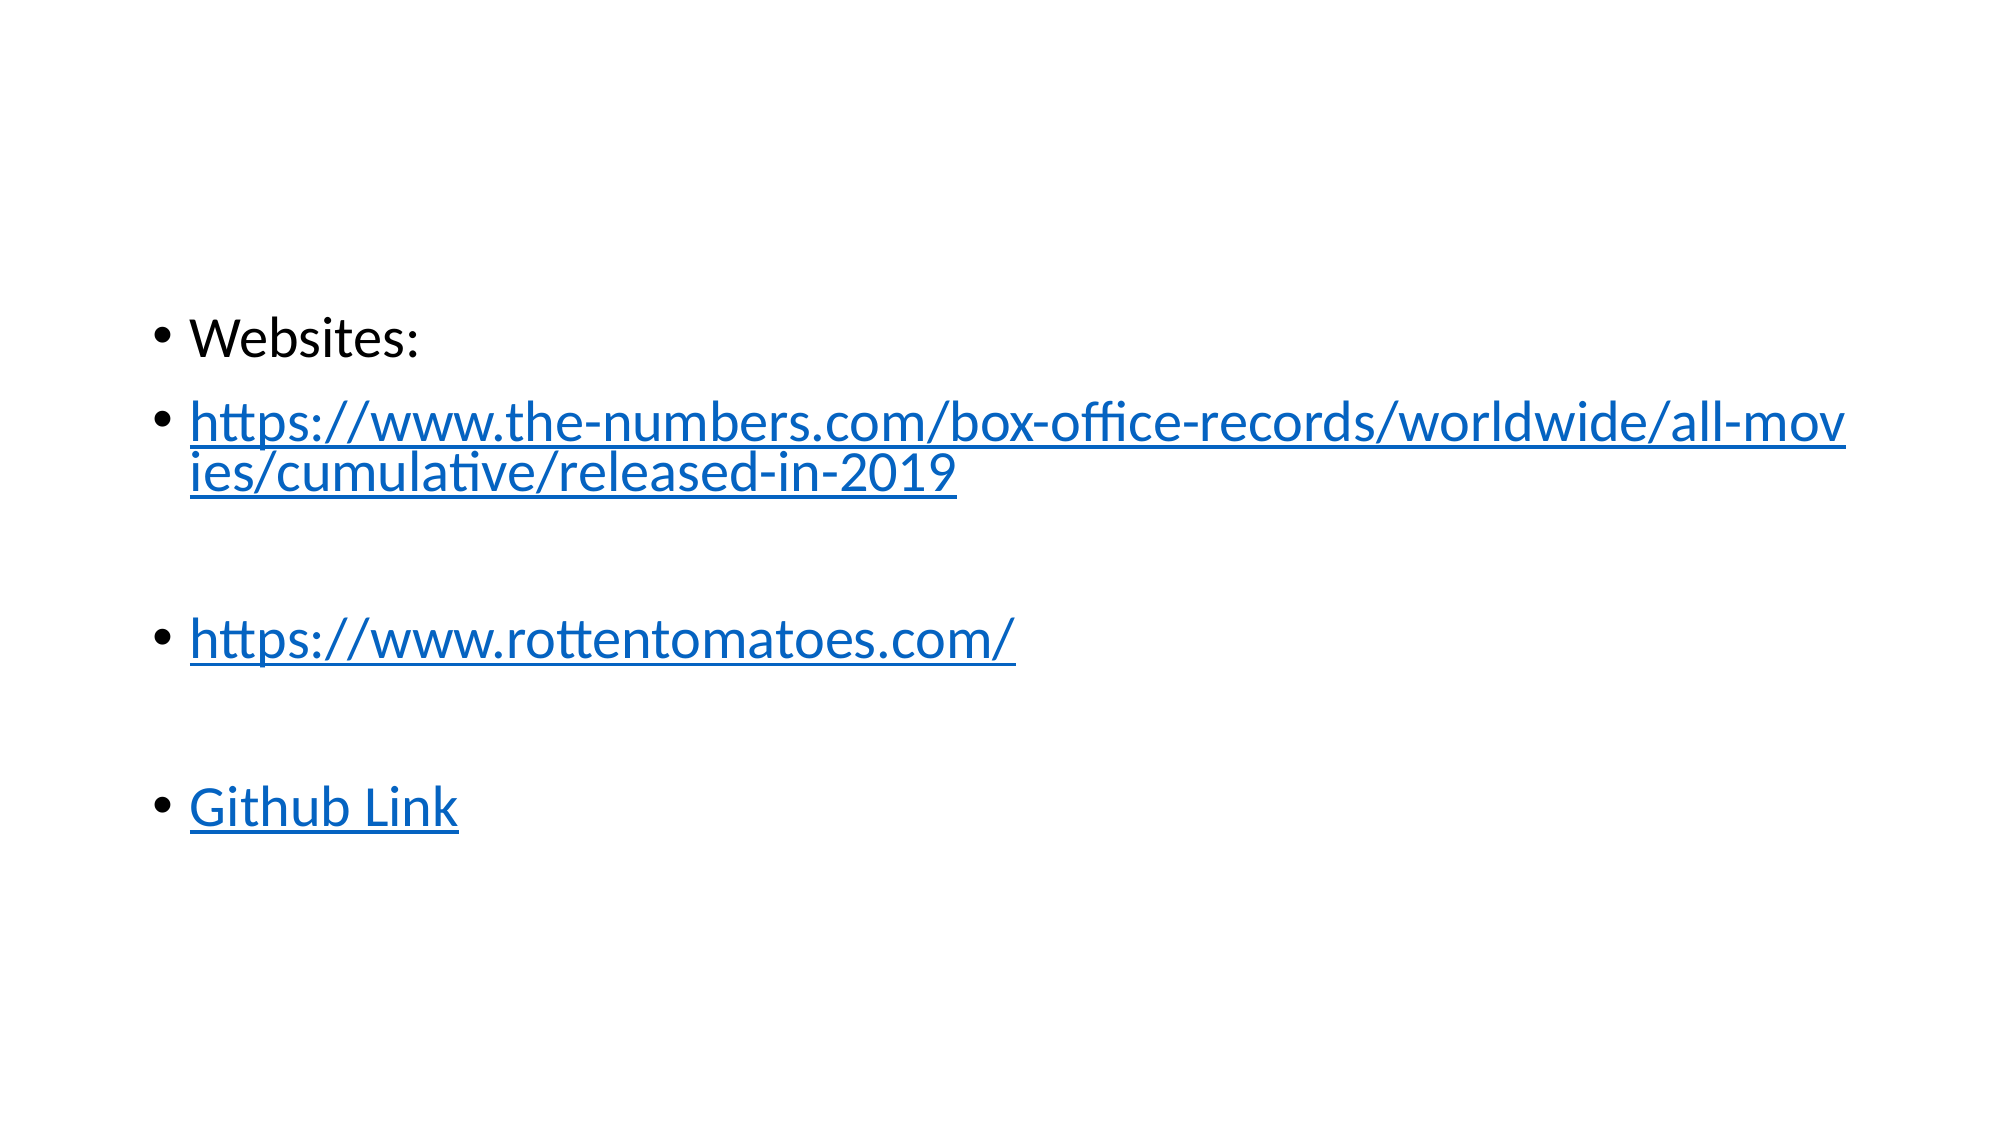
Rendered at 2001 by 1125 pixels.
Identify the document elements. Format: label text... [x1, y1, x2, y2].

list Websites: https://www.the-numbers.com/box-office-records/worldwide/all-movies/cumulative/released-in-2019 https://www.rottentomatoes.com/ Github Link [137, 299, 1863, 1014]
